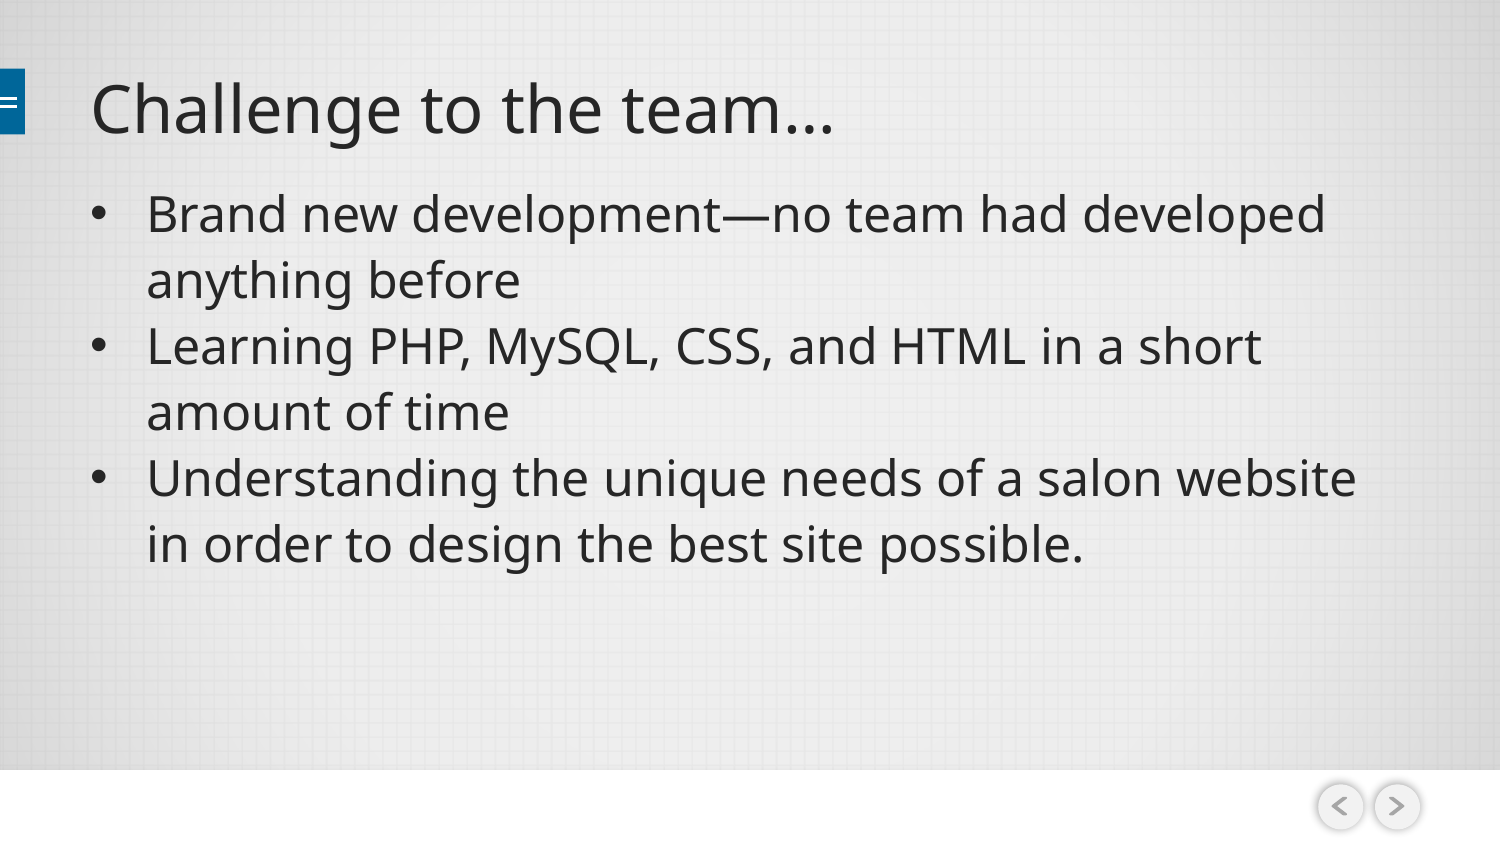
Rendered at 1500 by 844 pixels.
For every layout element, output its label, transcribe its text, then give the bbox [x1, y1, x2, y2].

list Brand new development—no team had developed anything before Learning PHP, MySQL, CSS, and HTML in a short amount of time Understanding the unique needs of a salon website in order to design the best site possible. [75, 168, 1425, 726]
title Challenge to the team… [75, 71, 1325, 142]
picture [0, 0, 1500, 770]
